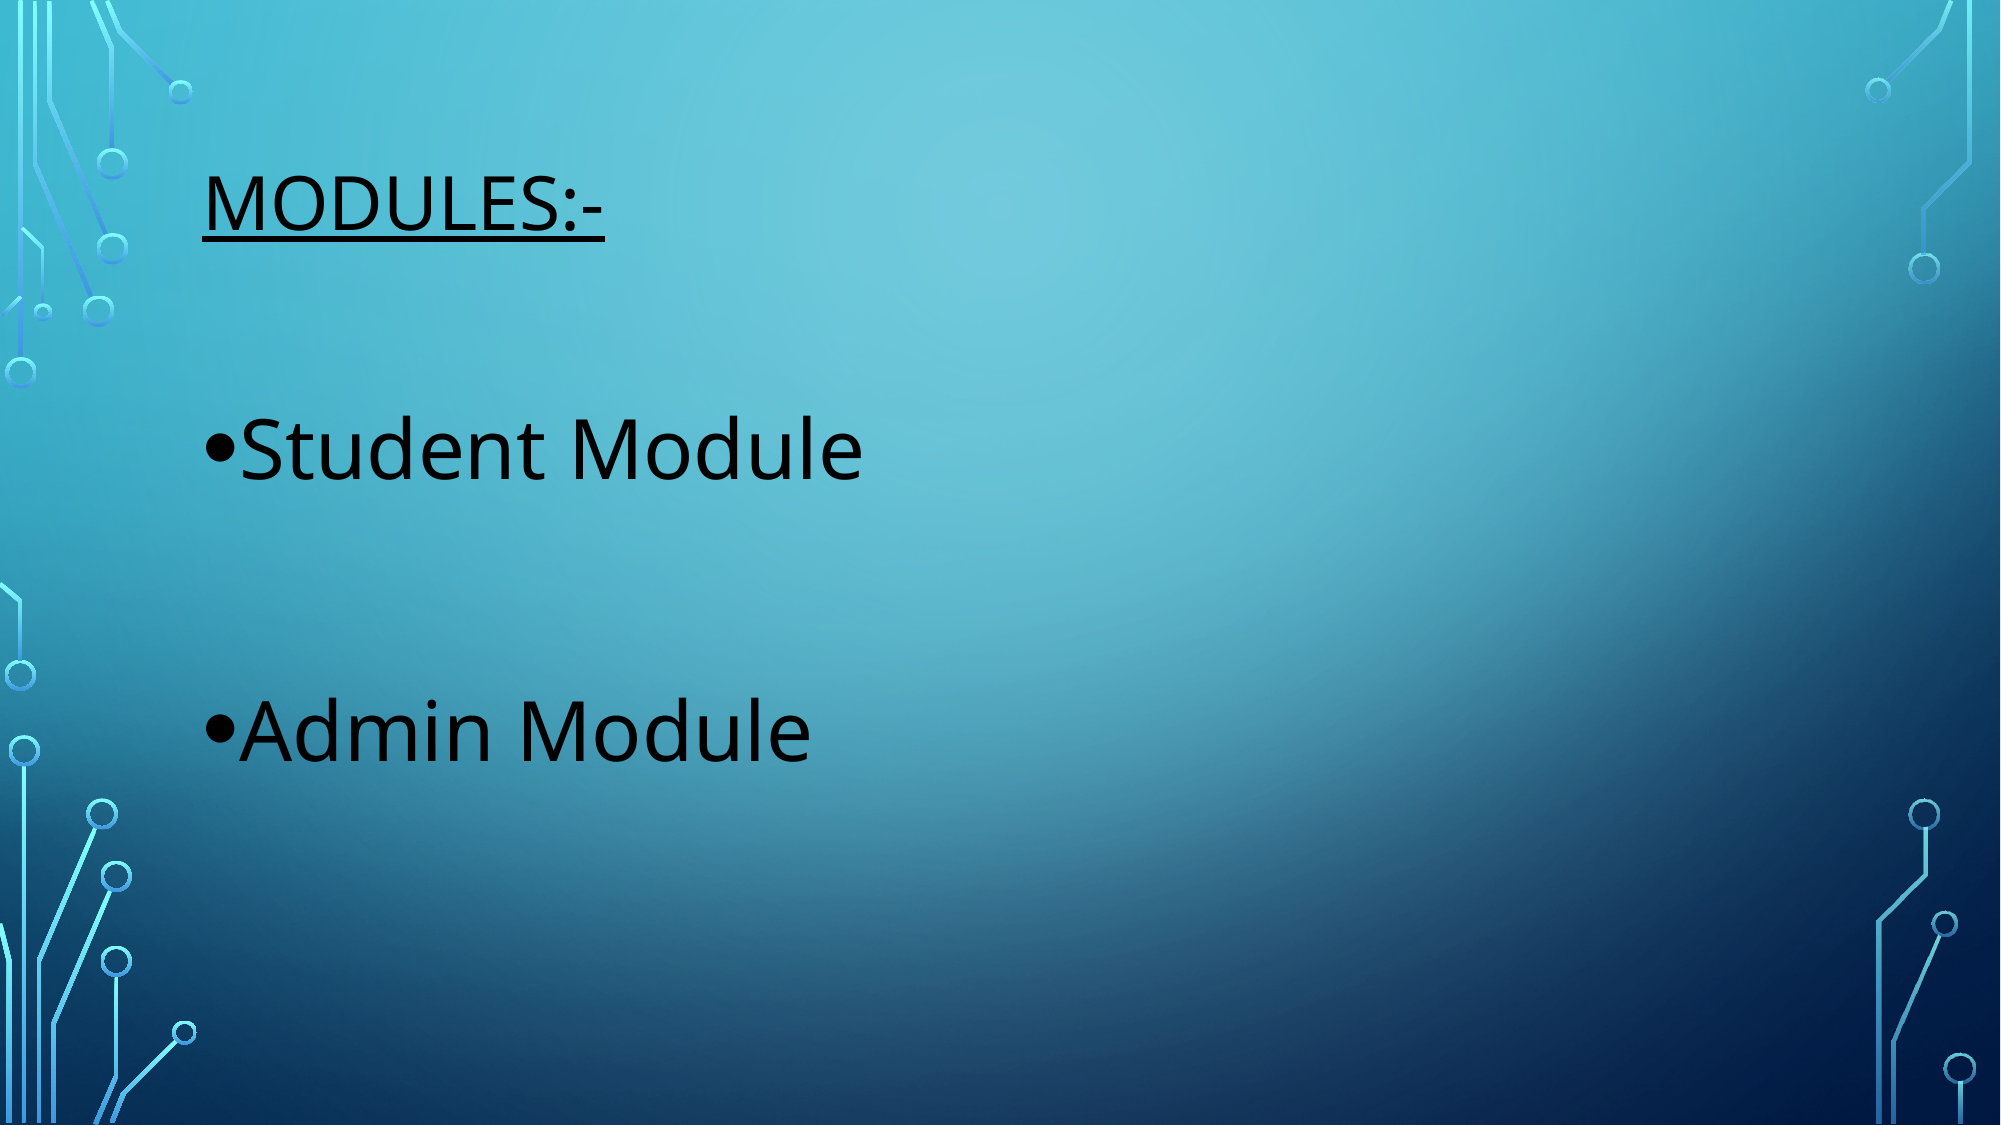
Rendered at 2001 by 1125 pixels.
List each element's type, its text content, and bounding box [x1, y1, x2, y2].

list Student Module Admin Module [187, 369, 1813, 950]
title Modules:- [187, 101, 1813, 312]
